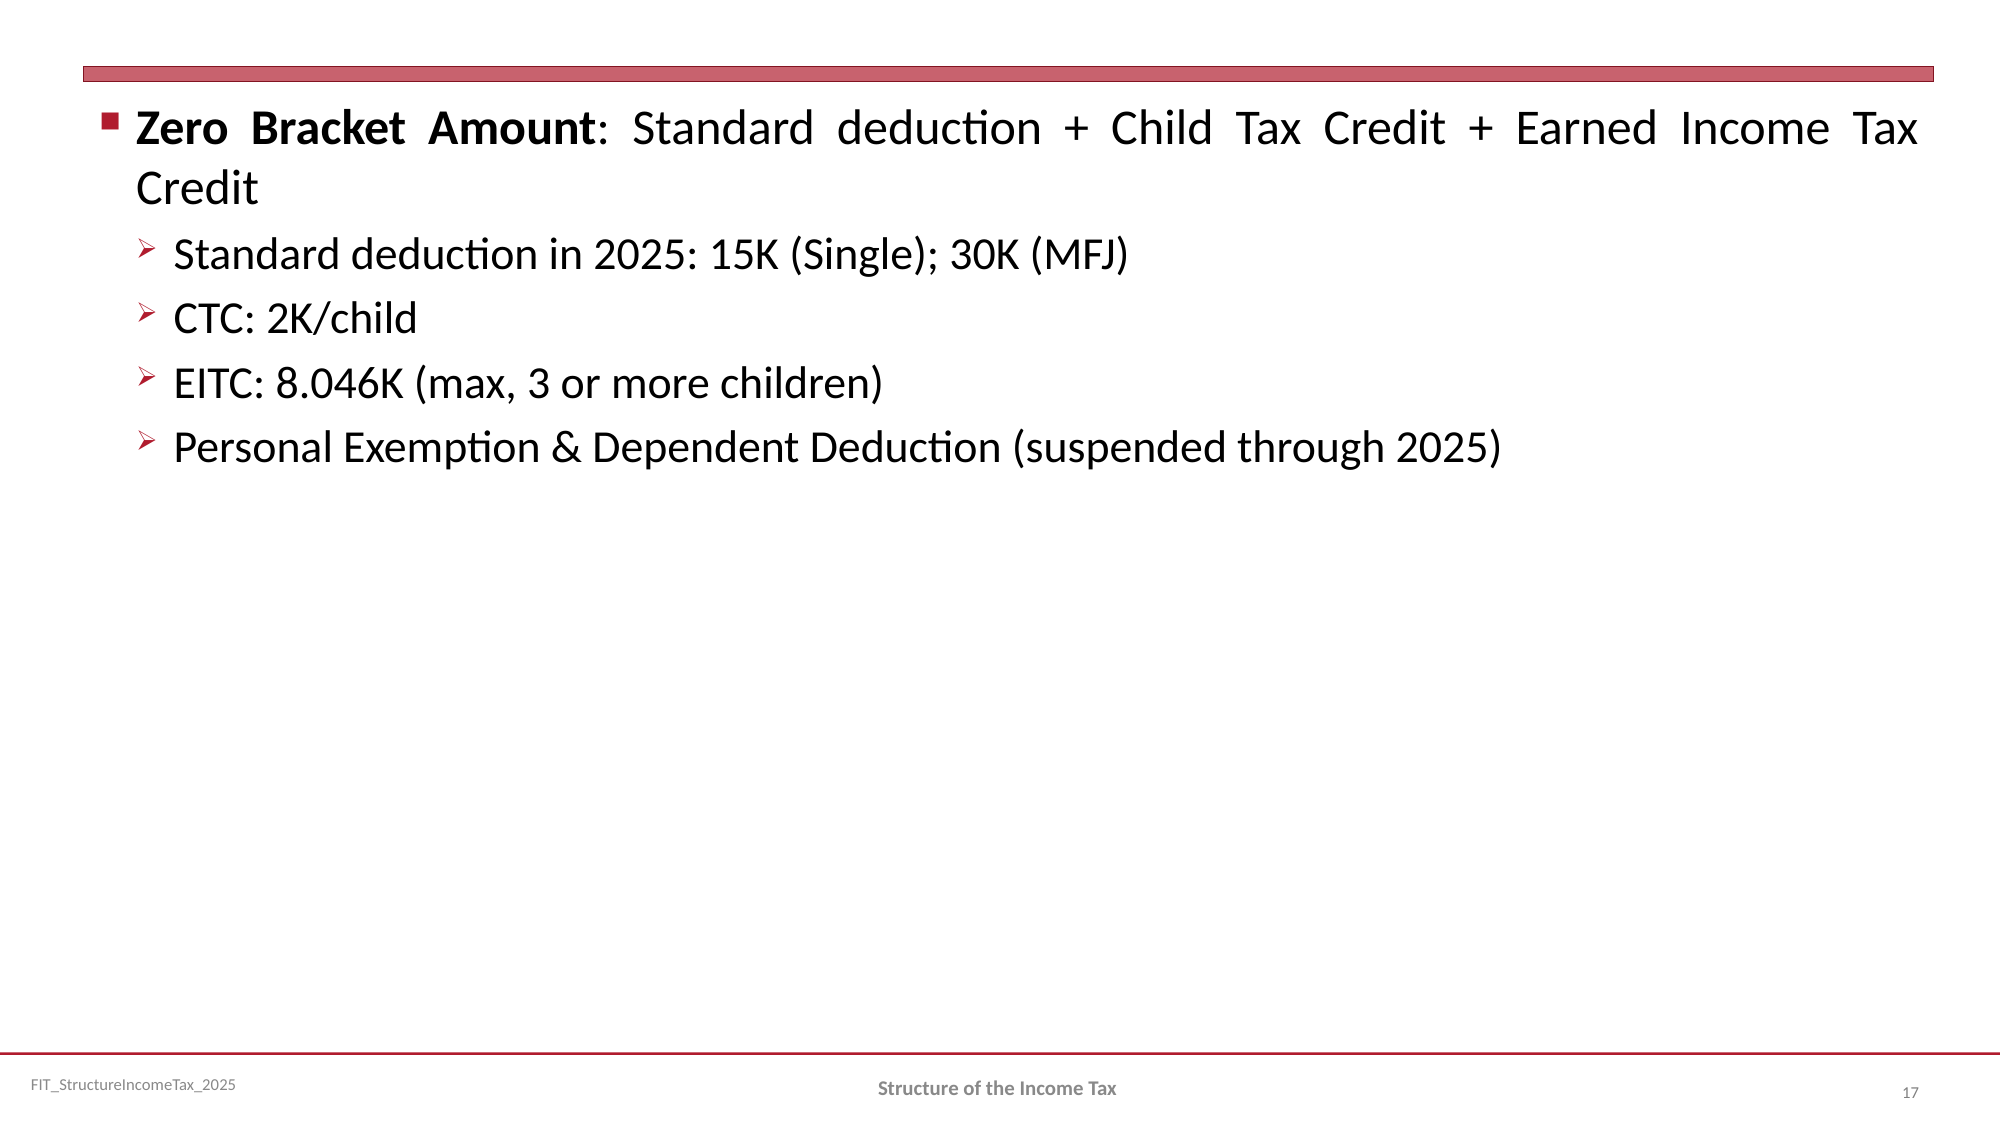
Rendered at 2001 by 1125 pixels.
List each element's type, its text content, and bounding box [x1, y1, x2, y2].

list Zero Bracket Amount: Standard deduction + Child Tax Credit + Earned Income Tax Credit Standard deduction in 2025: 15K (Single); 30K (MFJ) CTC: 2K/child EITC: 8.046K (max, 3 or more children) Personal Exemption & Dependent Deduction (suspended through 2025) [83, 87, 1934, 1041]
slide_number 17 [1834, 1061, 1934, 1122]
footer Structure of the Income Tax [683, 1056, 1317, 1117]
